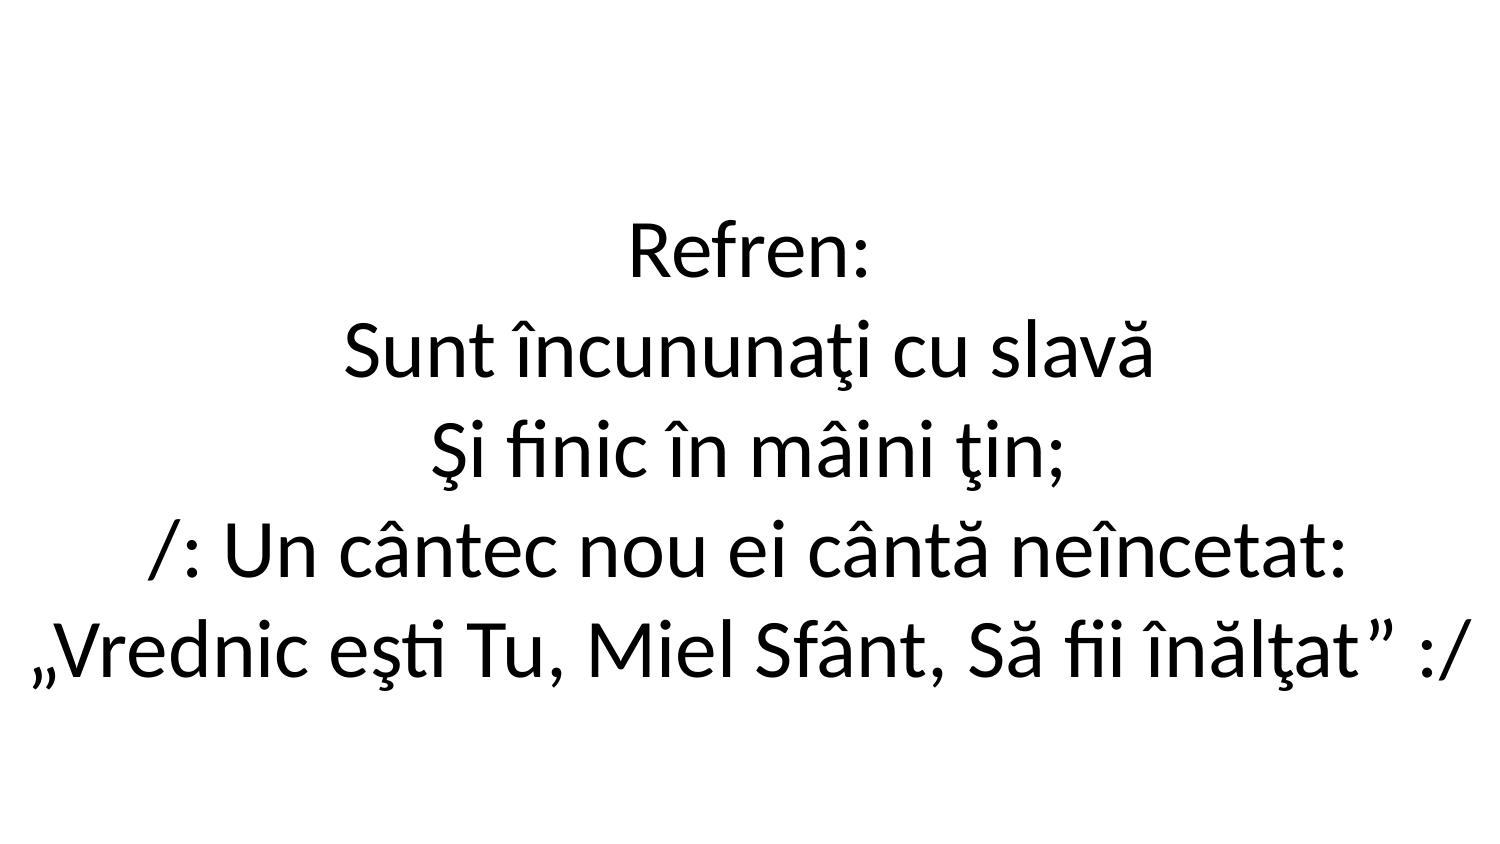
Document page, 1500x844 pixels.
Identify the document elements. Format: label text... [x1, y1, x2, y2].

text_box Refren: Sunt încununaţi cu slavă Şi finic în mâini ţin; /: Un cântec nou ei cântă neîncetat: „Vrednic eşti Tu, Miel Sfânt, Să fii înălţat” :/ [11, 142, 1488, 702]
